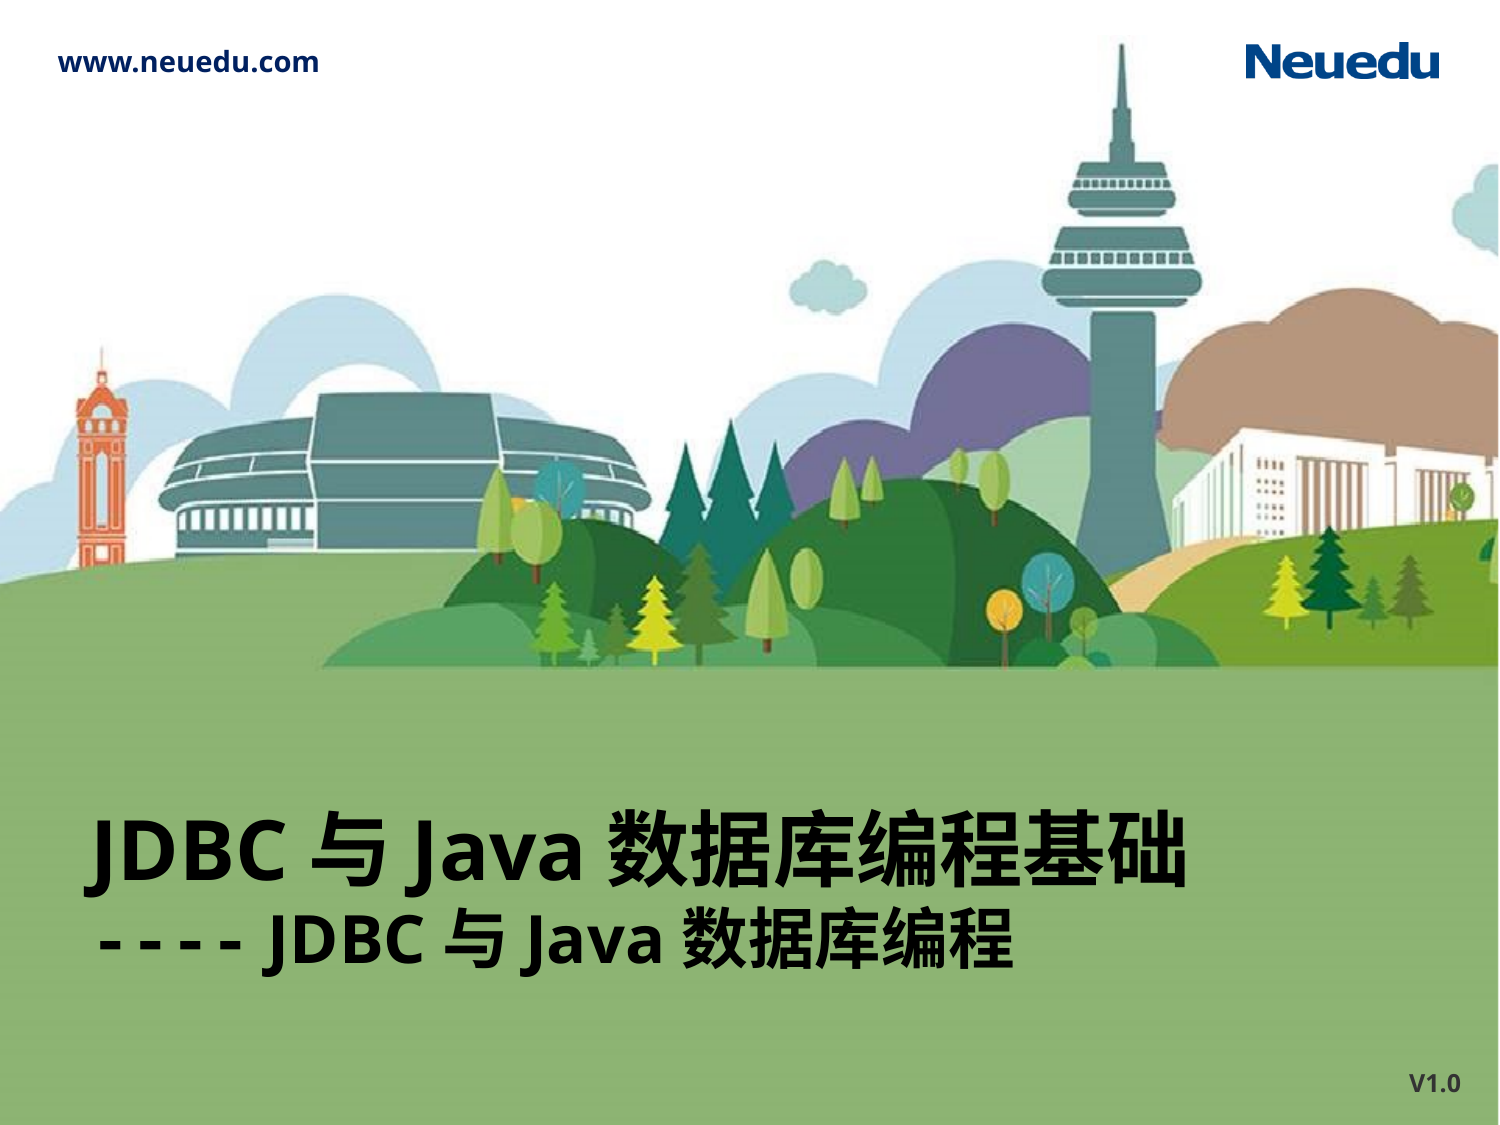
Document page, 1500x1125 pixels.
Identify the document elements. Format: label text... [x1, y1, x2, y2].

title JDBC与Java数据库编程基础 ---- JDBC与Java数据库编程 [75, 739, 1426, 1035]
text_box V1.0 [1375, 1060, 1495, 1106]
picture [0, 35, 1500, 1125]
